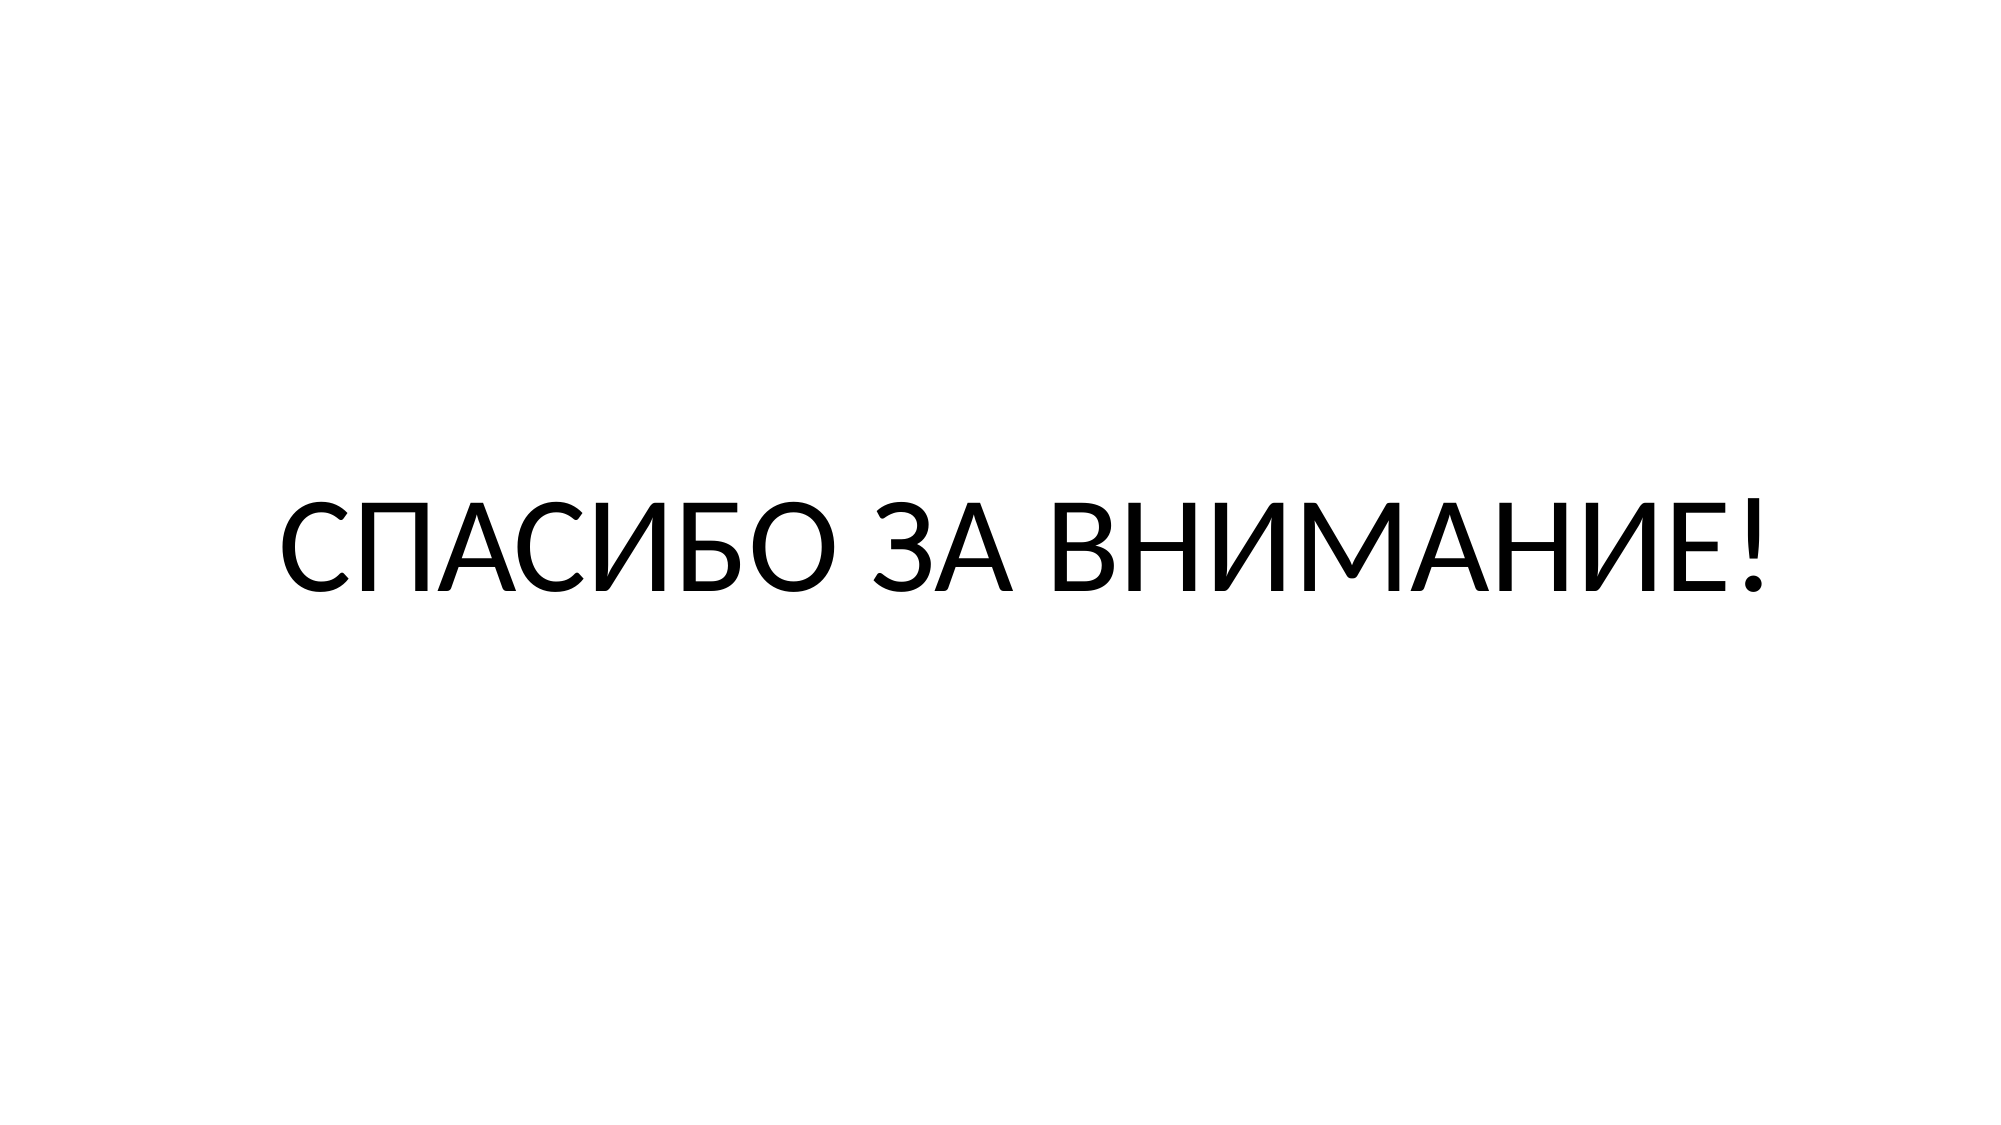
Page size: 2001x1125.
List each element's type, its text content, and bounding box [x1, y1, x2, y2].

list СПАСИБО ЗА ВНИМАНИЕ! [165, 465, 1891, 1125]
